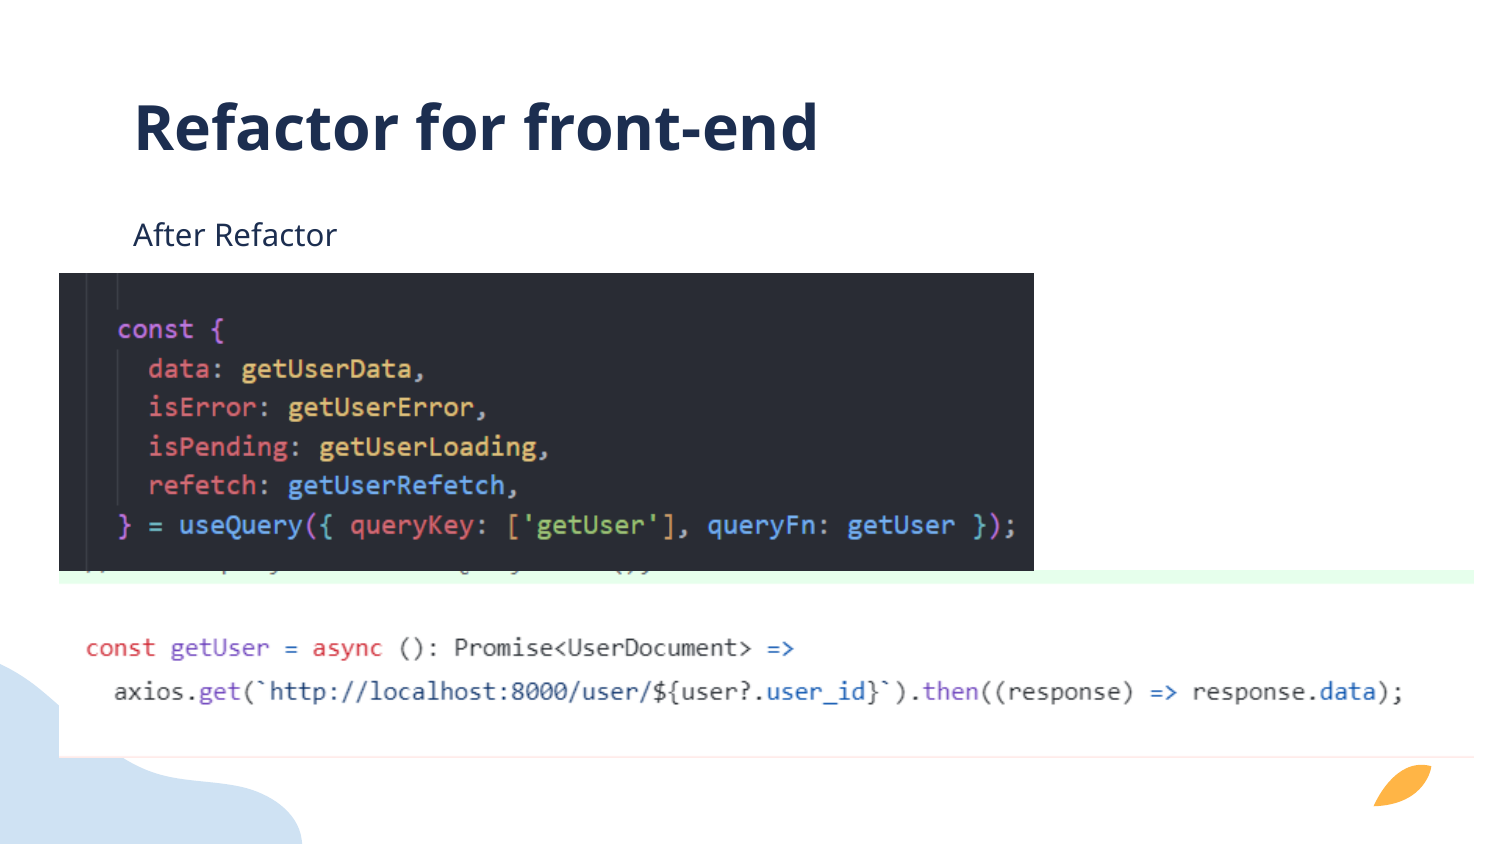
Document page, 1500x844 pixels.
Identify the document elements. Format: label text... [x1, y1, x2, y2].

title Refactor for front-end [118, 72, 1382, 167]
picture [58, 273, 1474, 758]
list After Refactor [118, 200, 1382, 259]
